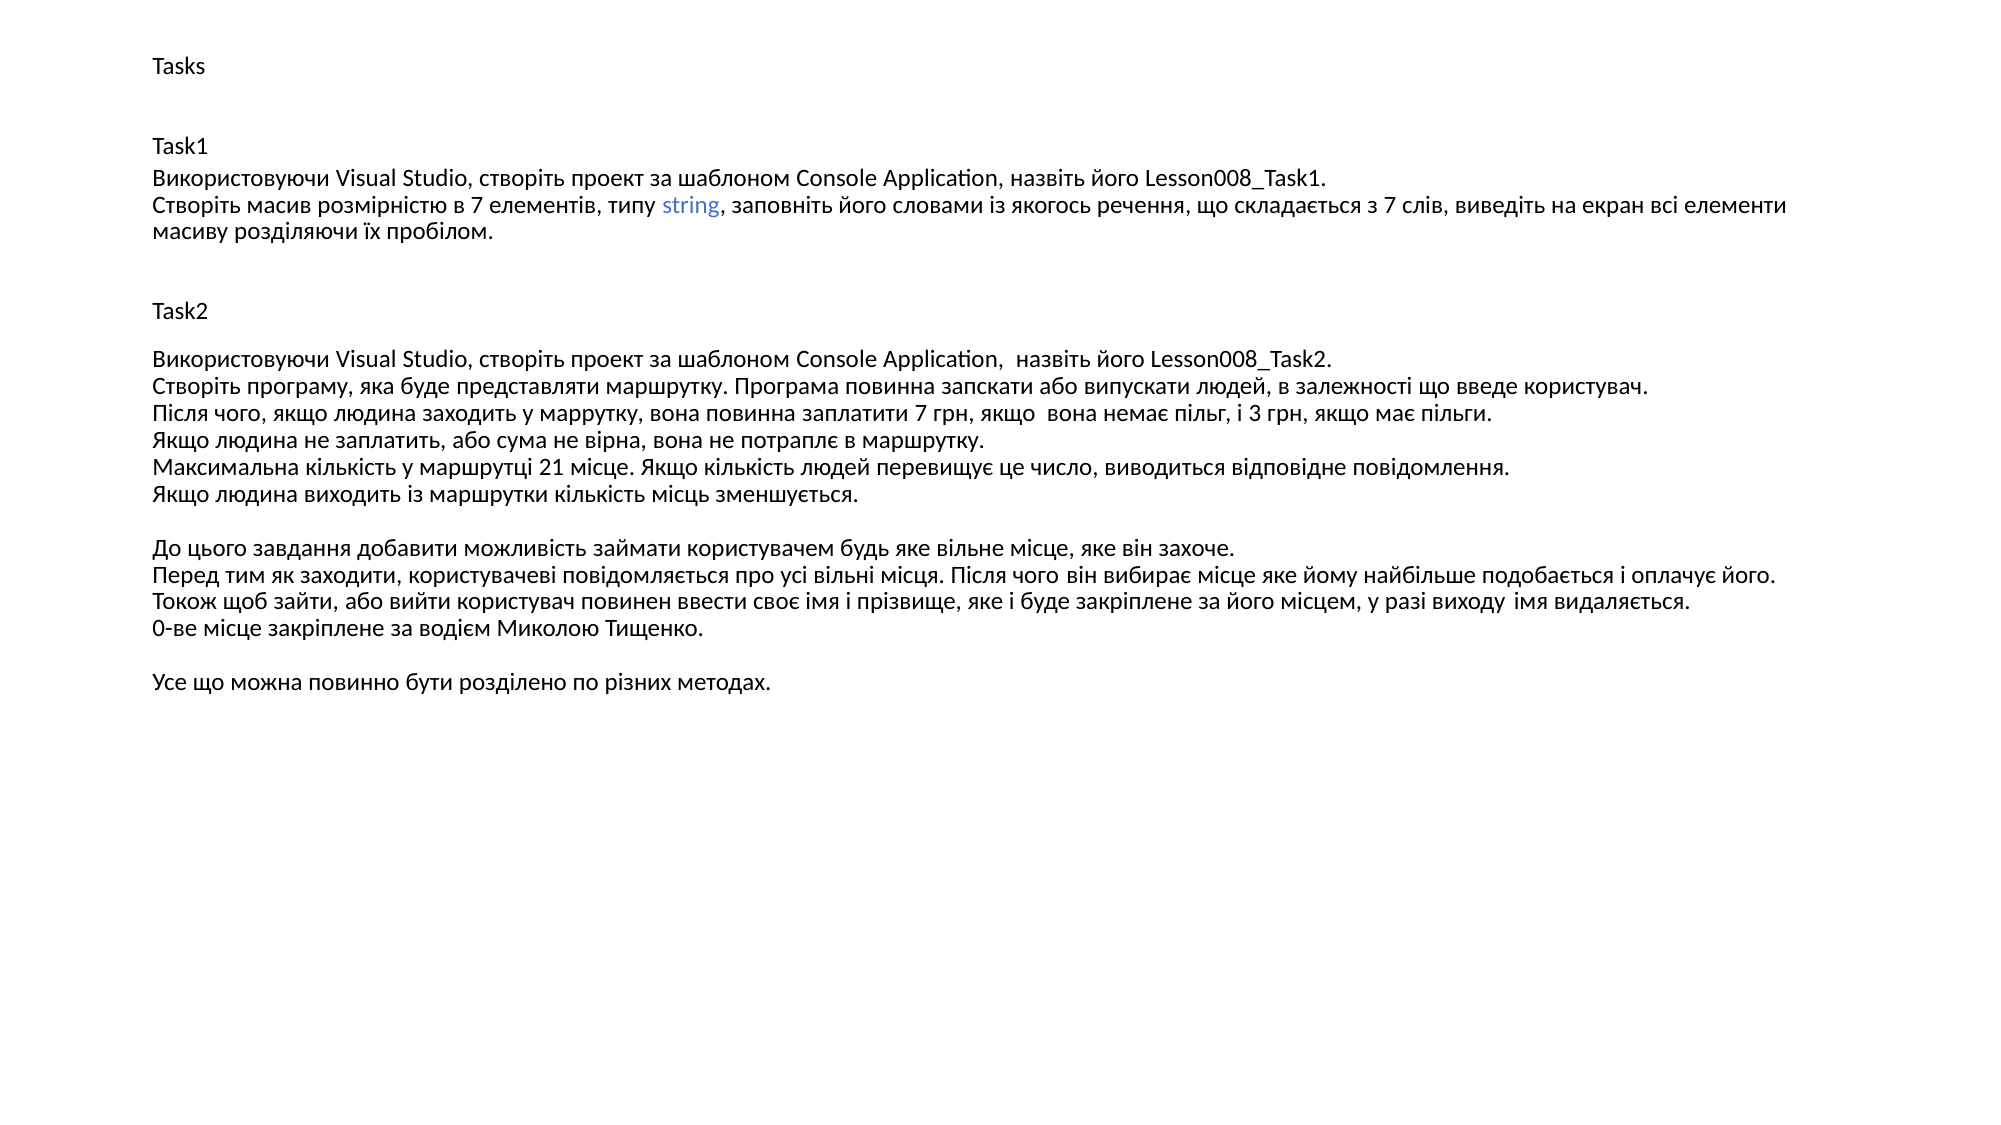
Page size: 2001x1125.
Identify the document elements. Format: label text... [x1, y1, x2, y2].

list Tasks Task1 Використовуючи Visual Studio, створіть проект за шаблоном Console Application, назвіть його Lesson008_Task1. Створіть масив розмірністю в 7 елементів, типу string, заповніть його словами із якогось речення, що складається з 7 слів, виведіть на екран всі елементи масиву розділяючи їх пробілом. Task2 Використовуючи Visual Studio, створіть проект за шаблоном Console Application, назвіть його Lesson008_Task2. Створіть програму, яка буде представляти маршрутку. Програма повинна запскати або випускати людей, в залежності що введе користувач. Після чого, якщо людина заходить у маррутку, вона повинна заплатити 7 грн, якщо вона немає пільг, і 3 грн, якщо має пільги. Якщо людина не заплатить, або сума не вірна, вона не потраплє в маршрутку. Максимальна кількість у маршрутці 21 місце. Якщо кількість людей перевищує це число, виводиться відповідне повідомлення. Якщо людина виходить із маршрутки кількість місць зменшується. До цього завдання добавити можливість займати користувачем будь яке вільне місце, яке він захоче. Перед тим як заходити, користувачеві повідомляється про усі вільні місця. Після чого він вибирає місце яке йому найбільше подобається і оплачує його. Токож щоб зайти, або вийти користувач повинен ввести своє імя і прізвище, яке і буде закріплене за його місцем, у разі виходу імя видаляється. 0-ве місце закріплене за водієм Миколою Тищенко. Усе що можна повинно бути розділено по різних методах. [137, 45, 1863, 1072]
